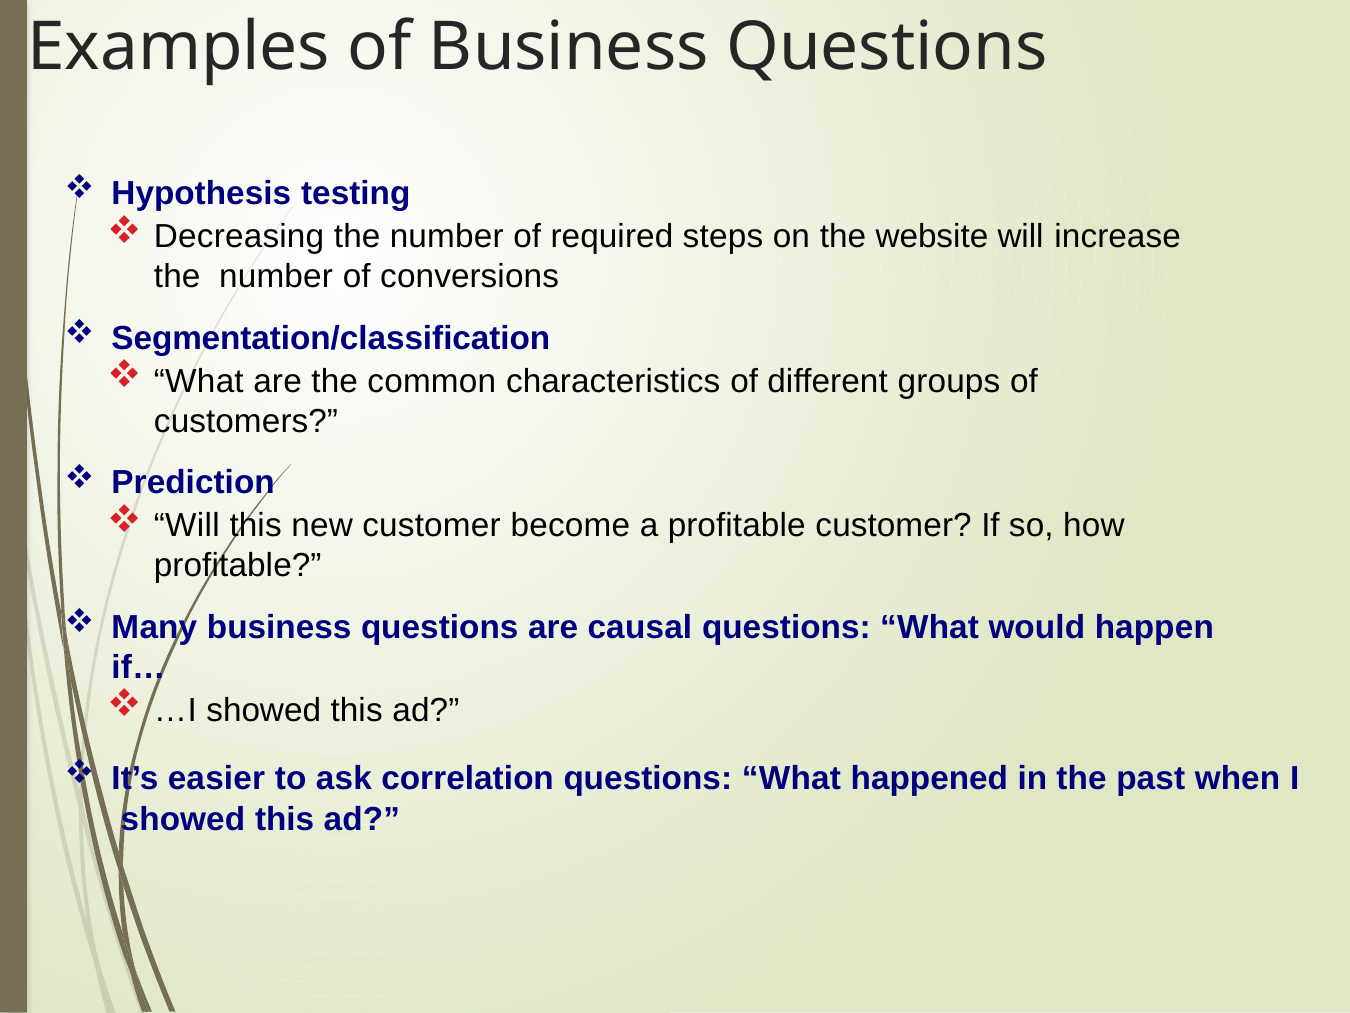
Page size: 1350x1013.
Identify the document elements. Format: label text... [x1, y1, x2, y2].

text_box Hypothesis testing Decreasing the number of required steps on the website will increase the number of conversions Segmentation/classification “What are the common characteristics of different groups of customers?” Prediction “Will this new customer become a profitable customer? If so, how profitable?” Many business questions are causal questions: “What would happen if… …I showed this ad?” It’s easier to ask correlation questions: “What happened in the past when I showed this ad?” [62, 168, 1306, 837]
title Examples of Business Questions [24, 0, 1225, 172]
